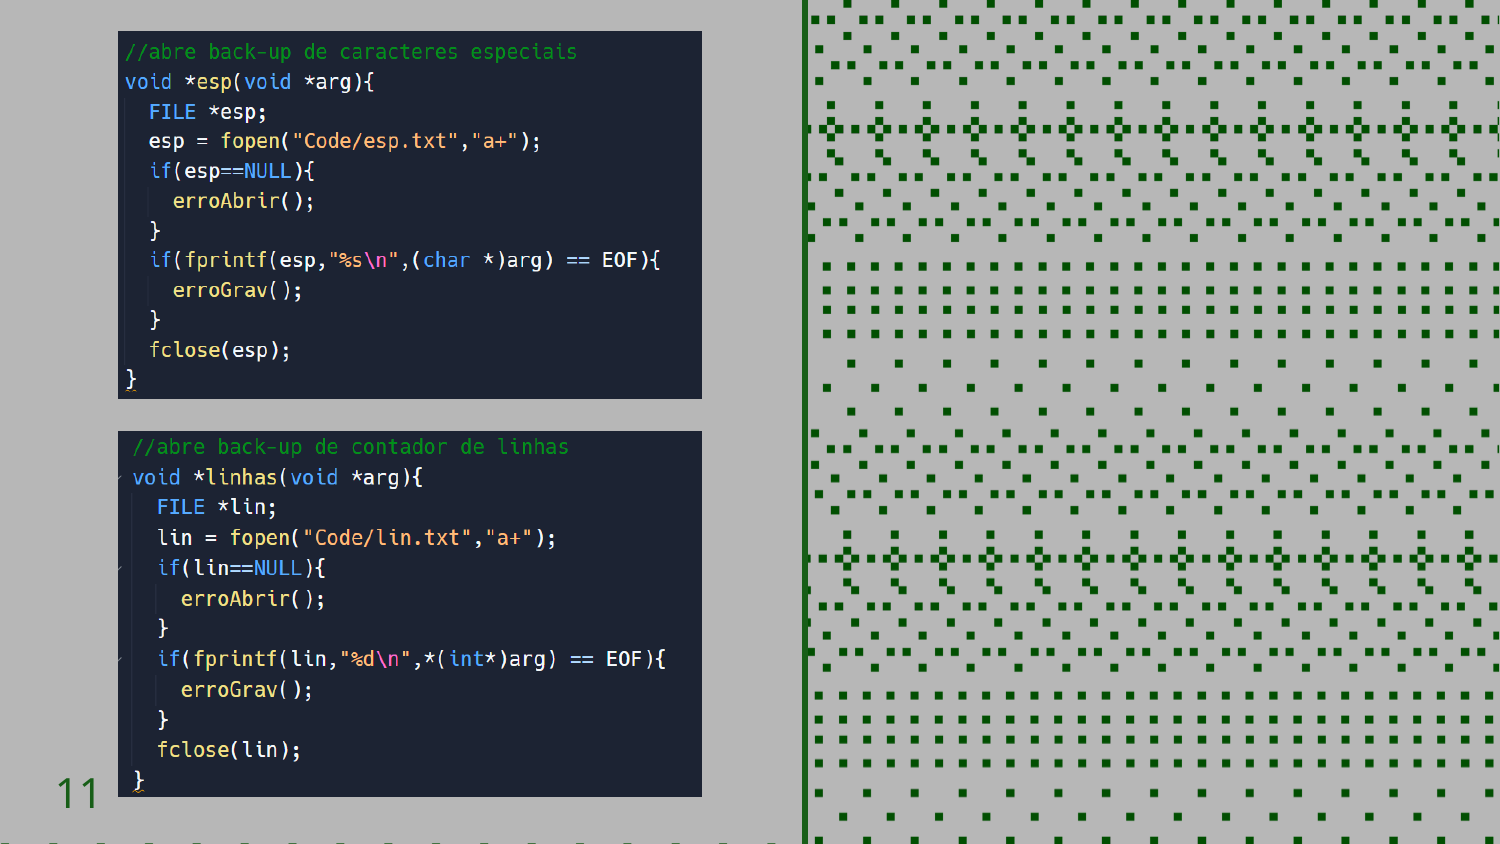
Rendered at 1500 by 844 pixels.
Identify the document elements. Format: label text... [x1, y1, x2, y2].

picture [117, 431, 703, 797]
picture [117, 31, 703, 399]
slide_number ‹#› [28, 752, 119, 817]
picture [808, 0, 1500, 844]
